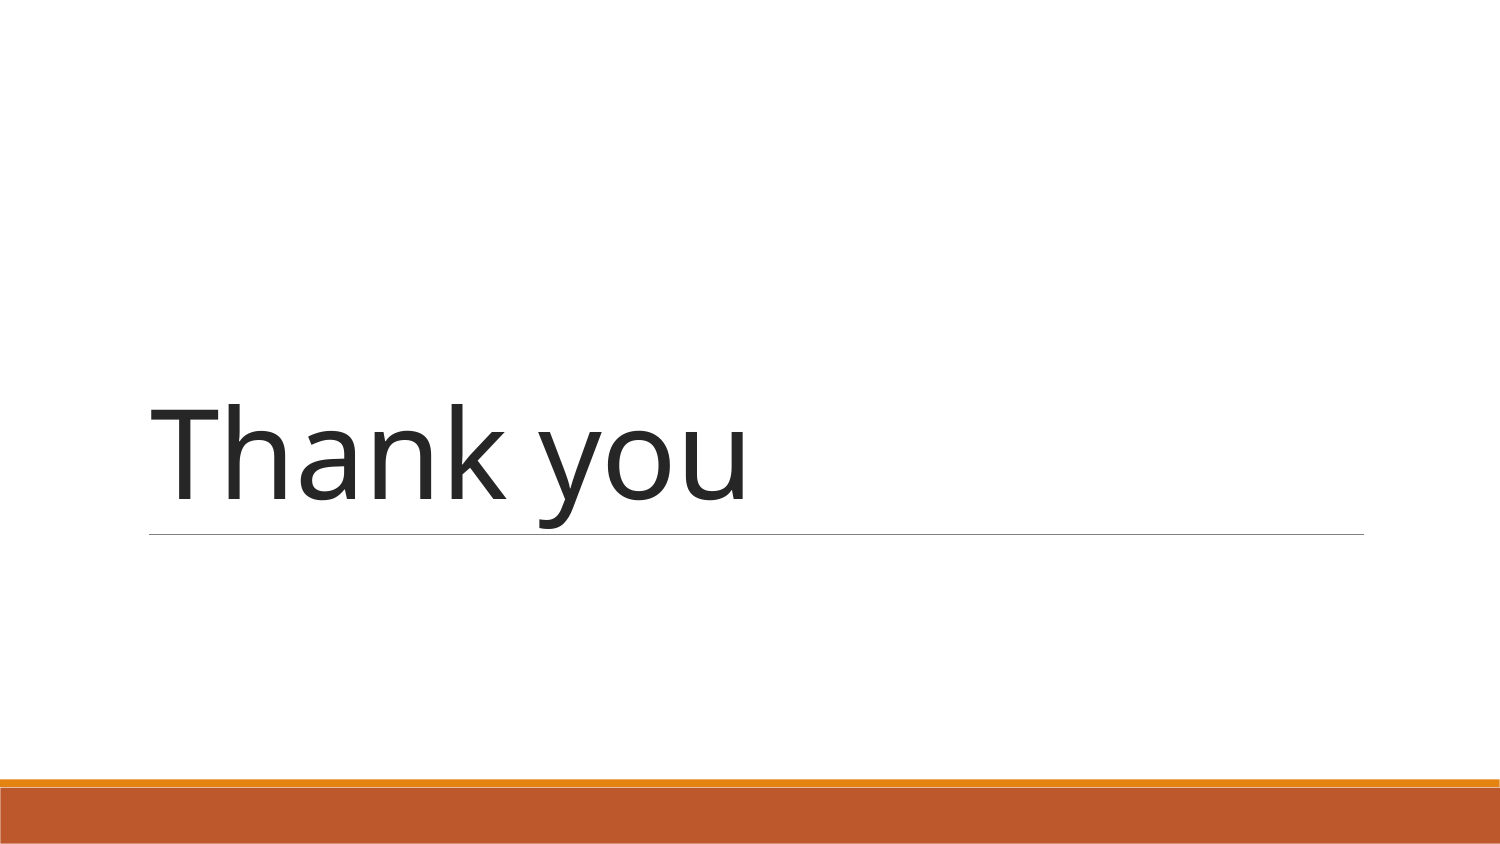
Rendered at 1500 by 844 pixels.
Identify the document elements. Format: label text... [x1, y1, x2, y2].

title Thank you [135, 93, 1373, 533]
